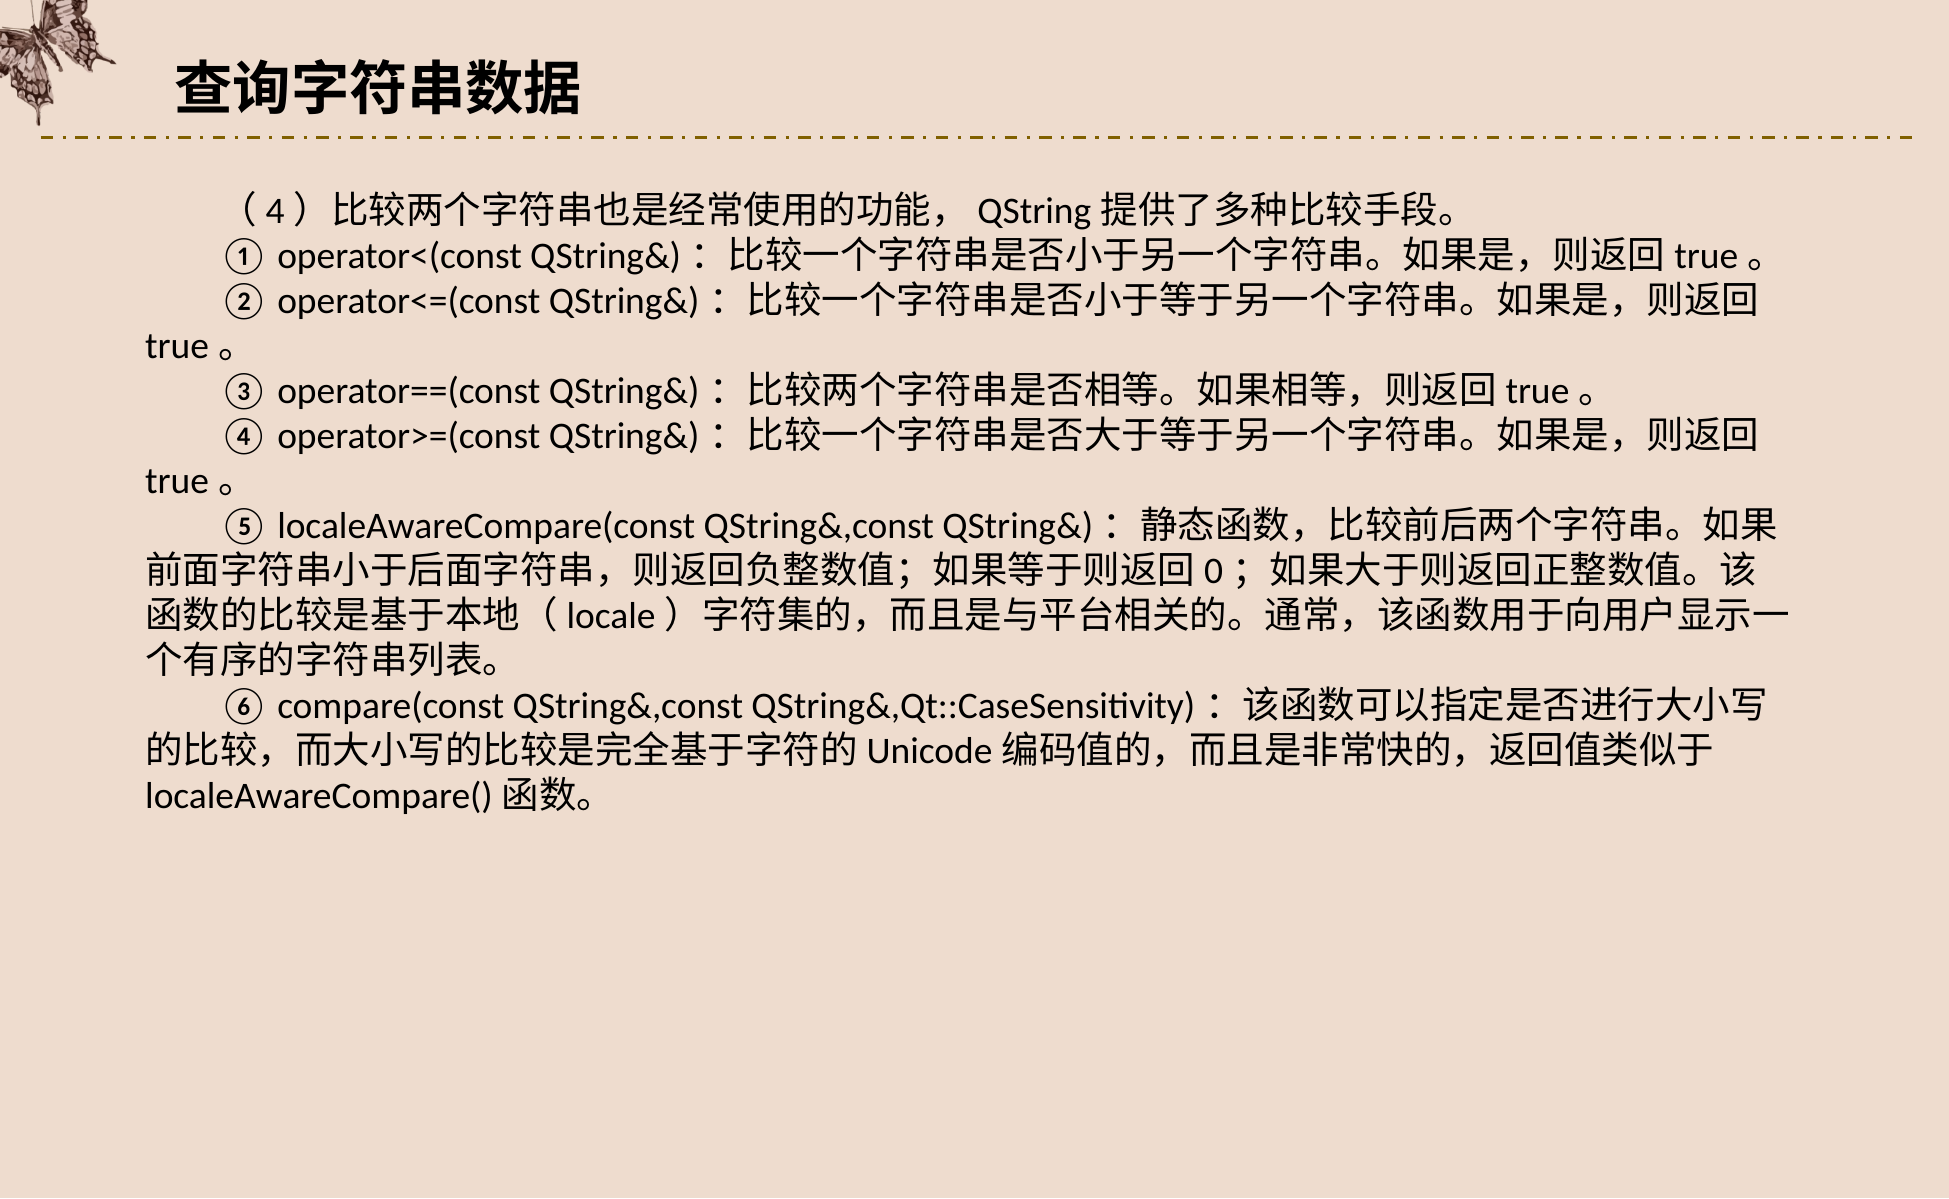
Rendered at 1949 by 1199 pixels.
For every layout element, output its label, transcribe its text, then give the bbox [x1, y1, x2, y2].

picture [0, 0, 142, 138]
text_box （4）比较两个字符串也是经常使用的功能，QString提供了多种比较手段。 ① operator<(const QString&)：比较一个字符串是否小于另一个字符串。如果是，则返回true。 ② operator<=(const QString&)：比较一个字符串是否小于等于另一个字符串。如果是，则返回true。 ③ operator==(const QString&)：比较两个字符串是否相等。如果相等，则返回true。 ④ operator>=(const QString&)：比较一个字符串是否大于等于另一个字符串。如果是，则返回true。 ⑤ localeAwareCompare(const QString&,const QString&)：静态函数，比较前后两个字符串。如果前面字符串小于后面字符串，则返回负整数值；如果等于则返回0；如果大于则返回正整数值。该函数的比较是基于本地（locale）字符集的，而且是与平台相关的。通常，该函数用于向用户显示一个有序的字符串列表。 ⑥ compare(const QString&,const QString&,Qt::CaseSensitivity)：该函数可以指定是否进行大小写的比较，而大小写的比较是完全基于字符的Unicode编码值的，而且是非常快的，返回值类似于localeAwareCompare()函数。 [130, 179, 1808, 824]
text_box 查询字符串数据 [160, 43, 704, 129]
